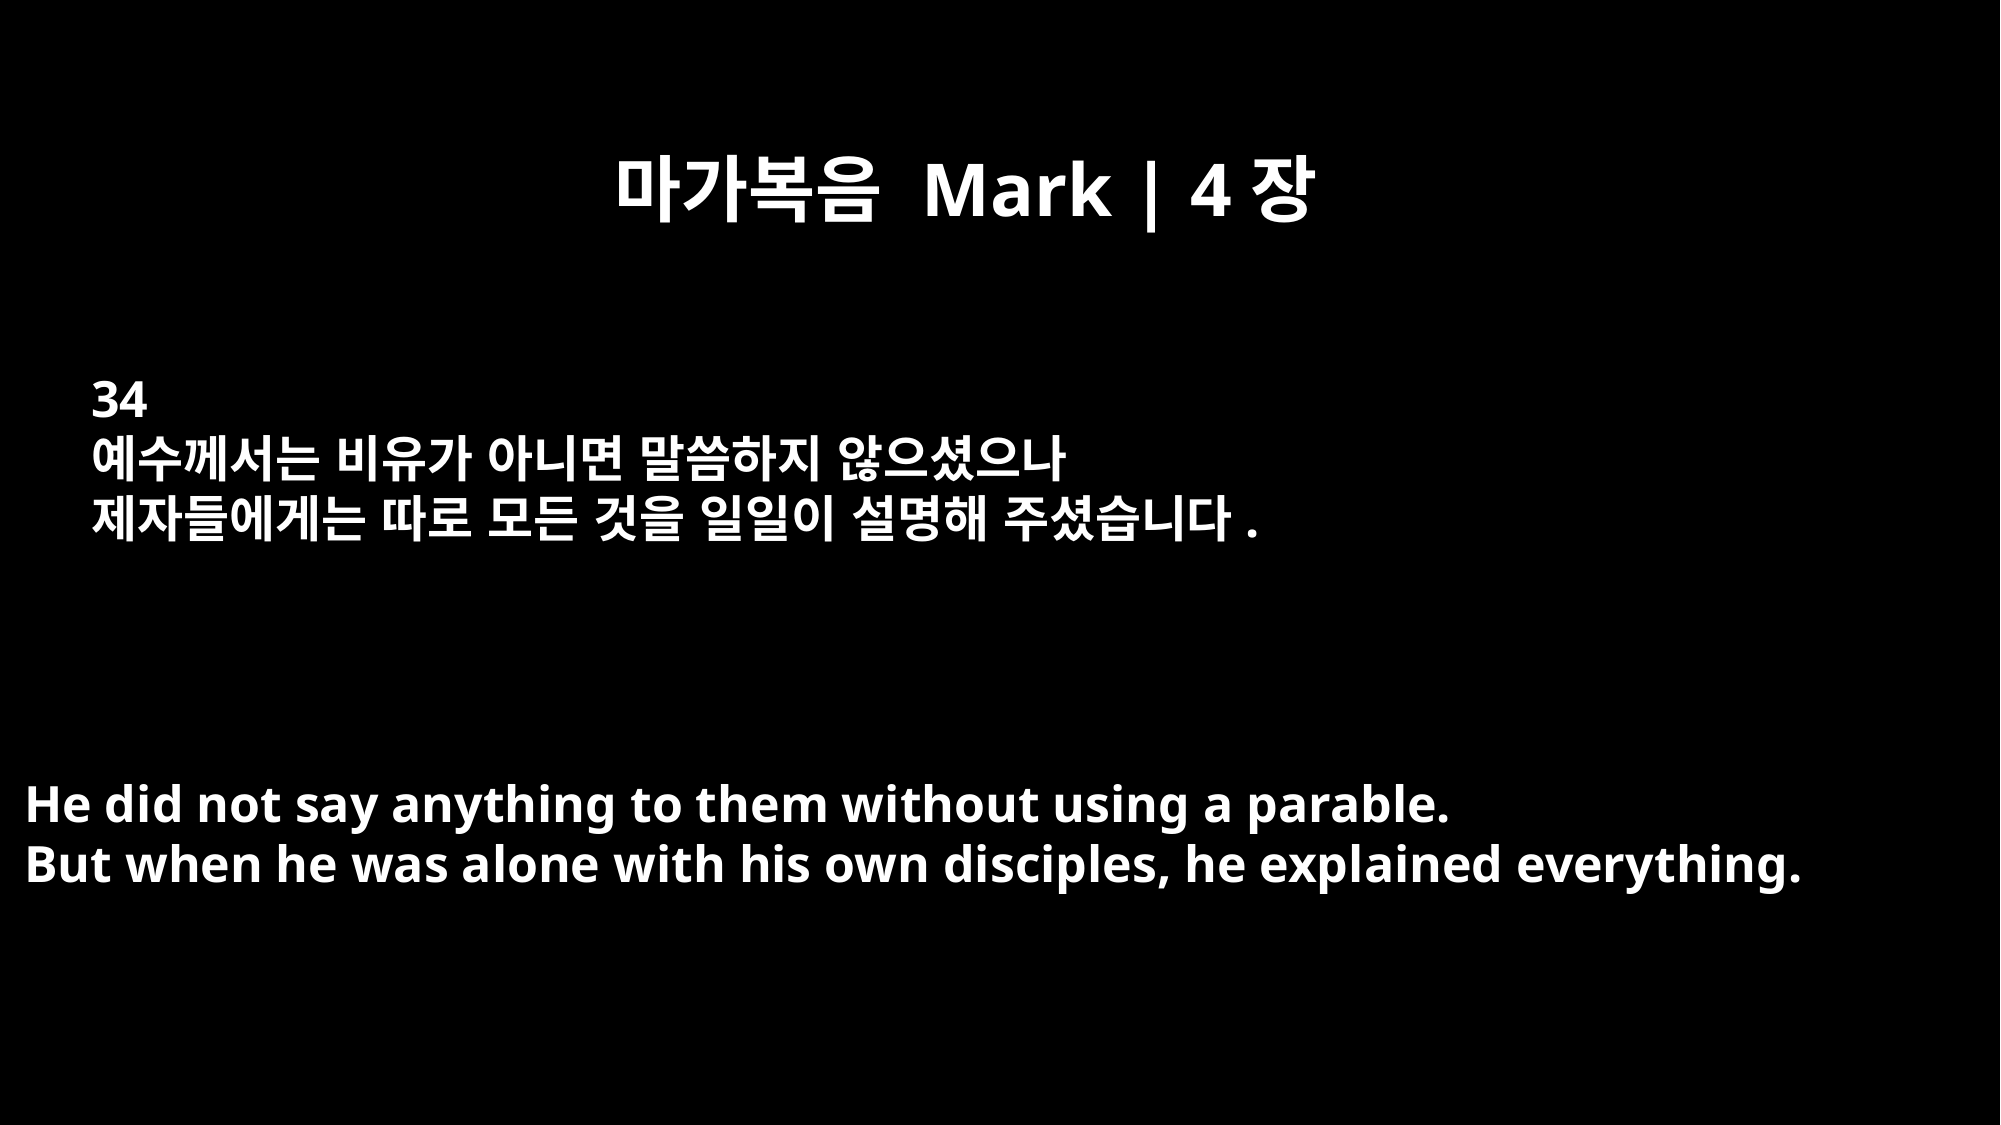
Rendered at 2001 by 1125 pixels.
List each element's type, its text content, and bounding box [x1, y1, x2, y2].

text_box 34 예수께서는 비유가 아니면 말씀하지 않으셨으나 제자들에게는 따로 모든 것을 일일이 설명해 주셨습니다. [76, 359, 1275, 555]
text_box He did not say anything to them without using a parable. But when he was alone with his own disciples, he explained everything. [9, 764, 1818, 900]
text_box 마가복음 Mark | 4장 [599, 136, 1333, 239]
